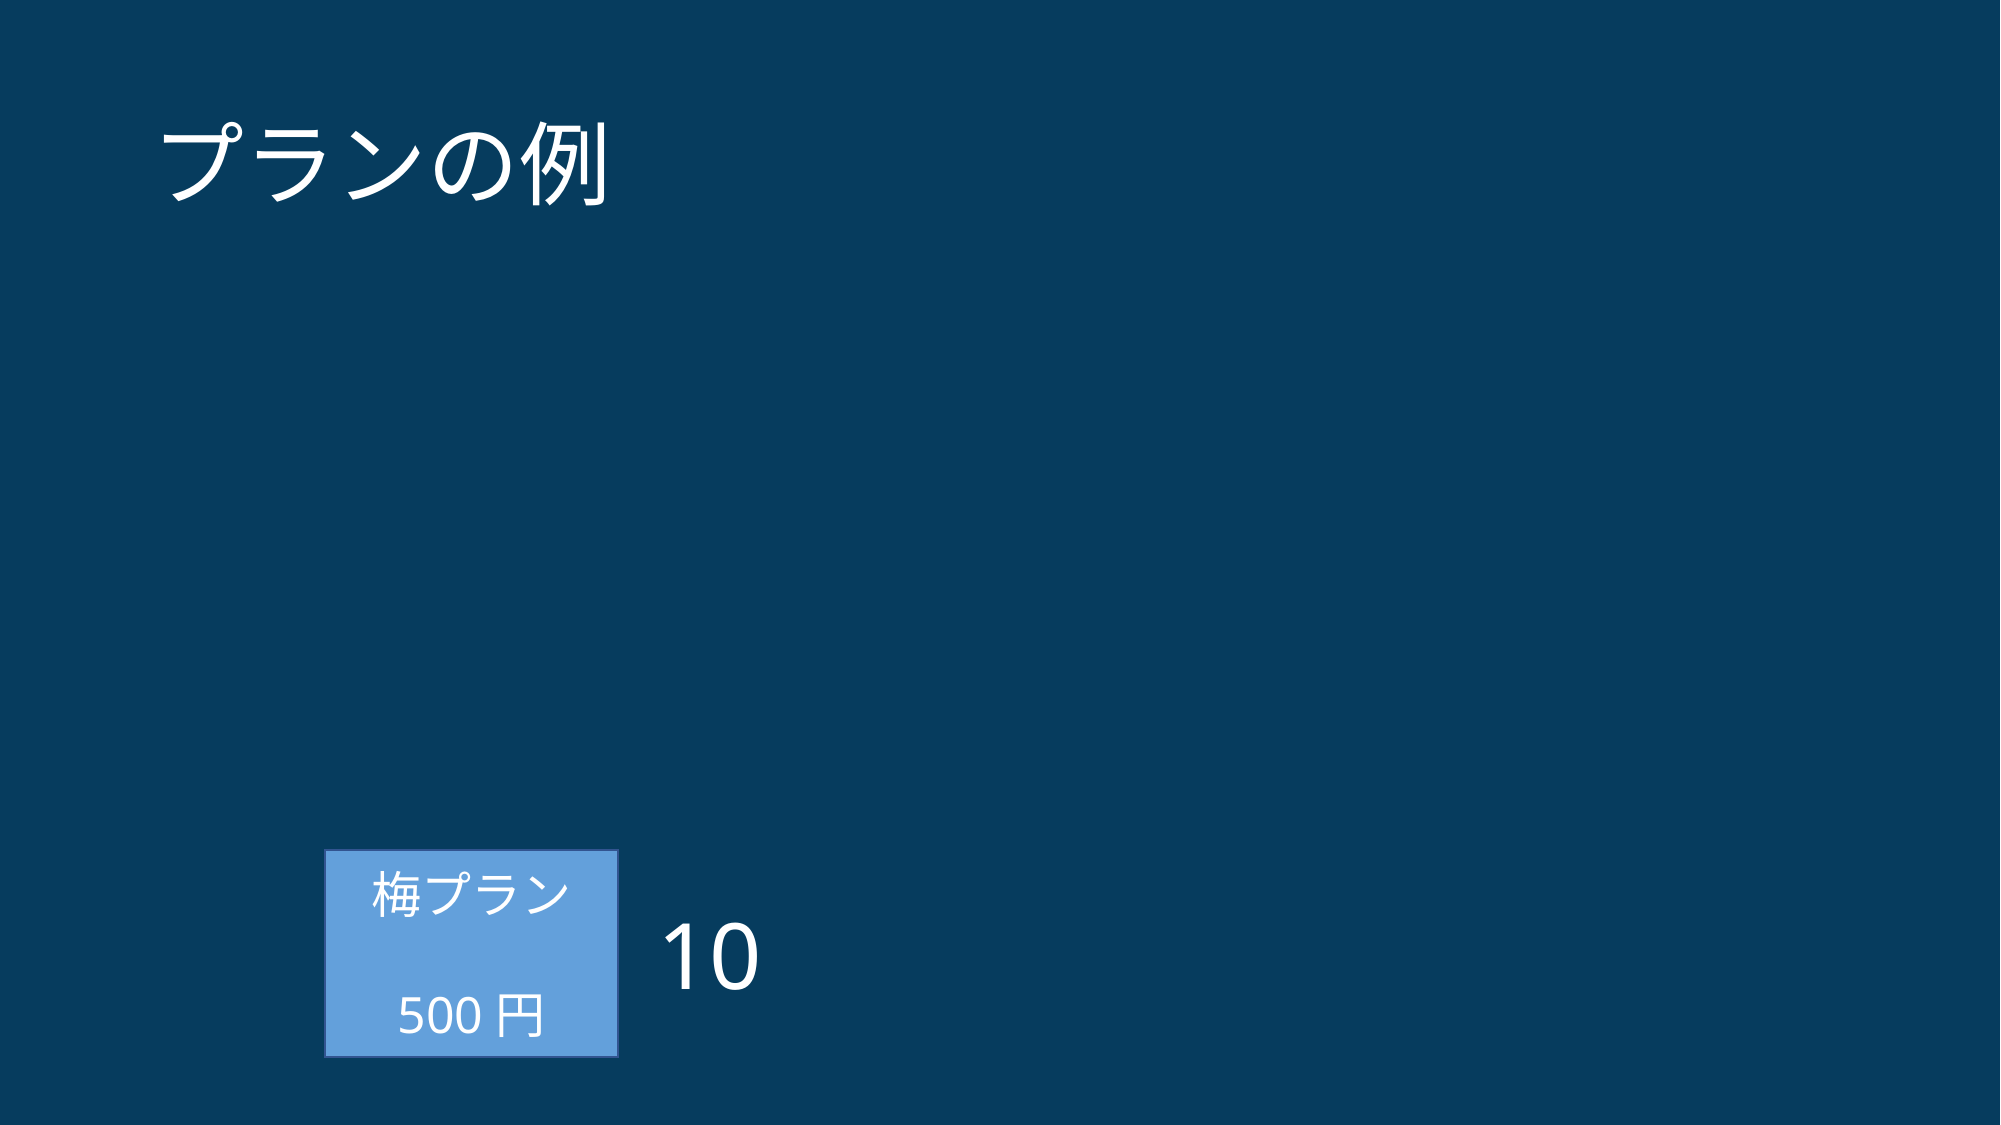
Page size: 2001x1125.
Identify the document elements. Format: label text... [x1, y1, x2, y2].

text_box 梅プラン 500円 [324, 849, 619, 1058]
text_box 10 [642, 890, 778, 1015]
title プランの例 [137, 59, 1863, 278]
